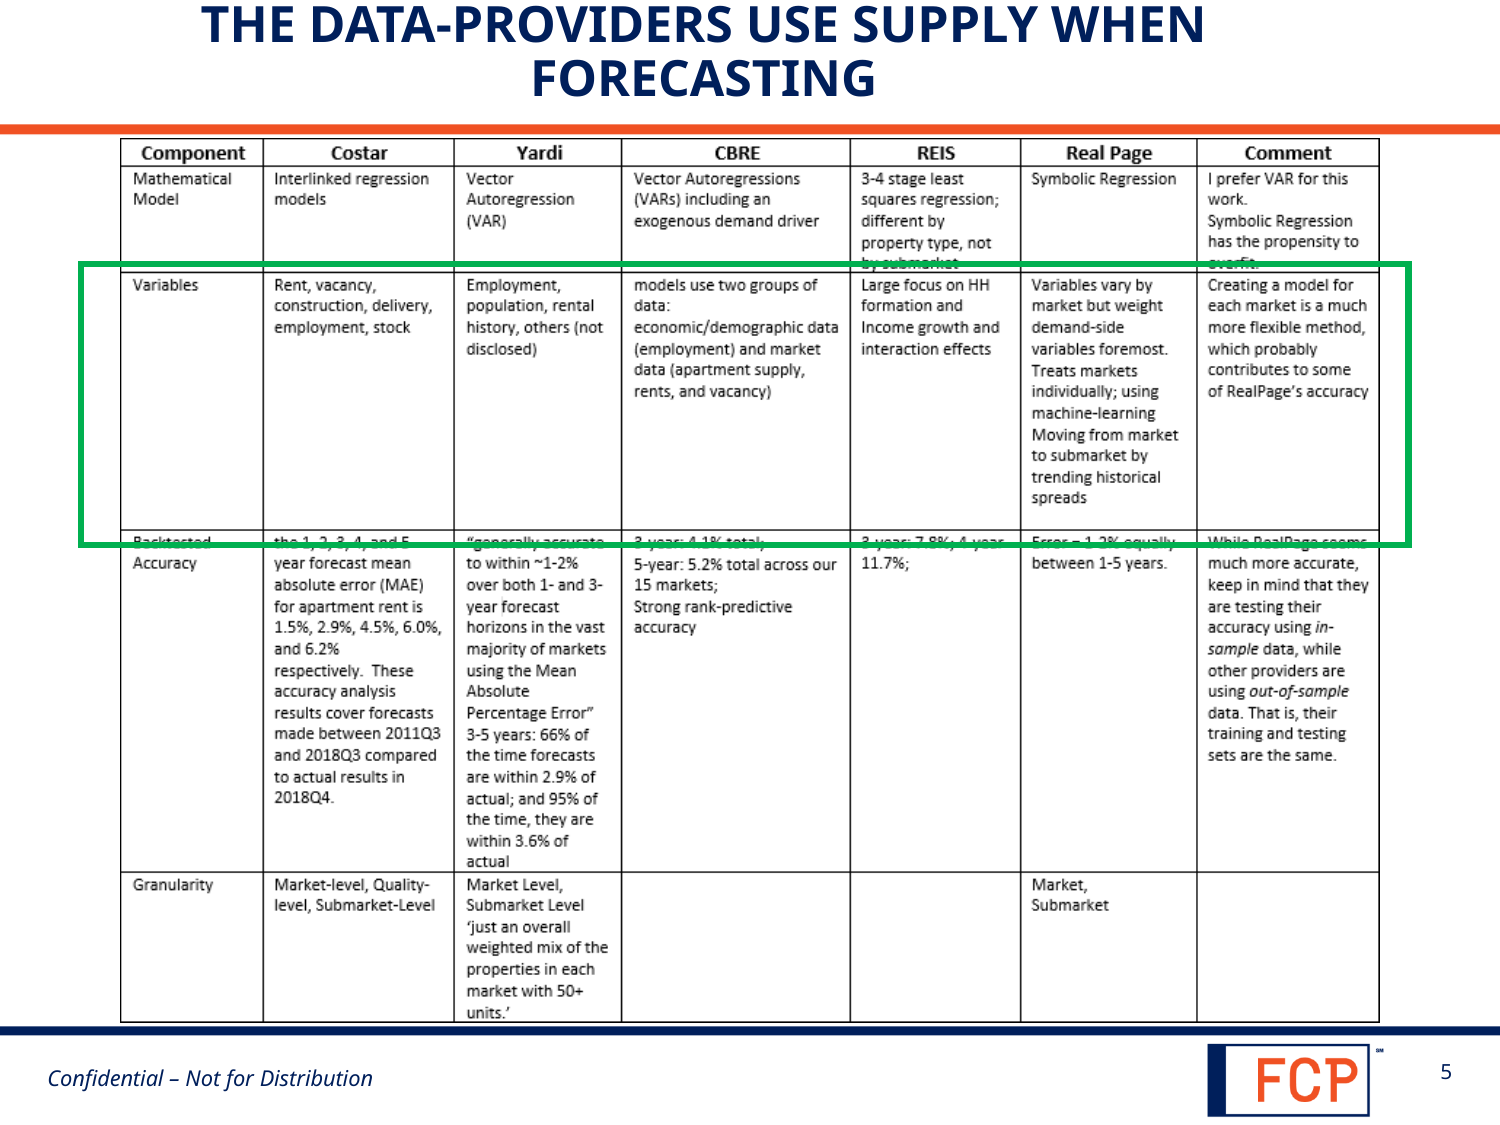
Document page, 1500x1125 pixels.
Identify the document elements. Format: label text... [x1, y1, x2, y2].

slide_number 5 [1333, 1053, 1468, 1093]
picture [120, 138, 1380, 1023]
picture [1195, 1039, 1395, 1122]
text_box Confidential – Not for Distribution [32, 1057, 1065, 1099]
text_box The data-providers use supply when forecasting [31, 30, 1377, 115]
text_box [80, 263, 120, 546]
text_box [1380, 263, 1409, 546]
